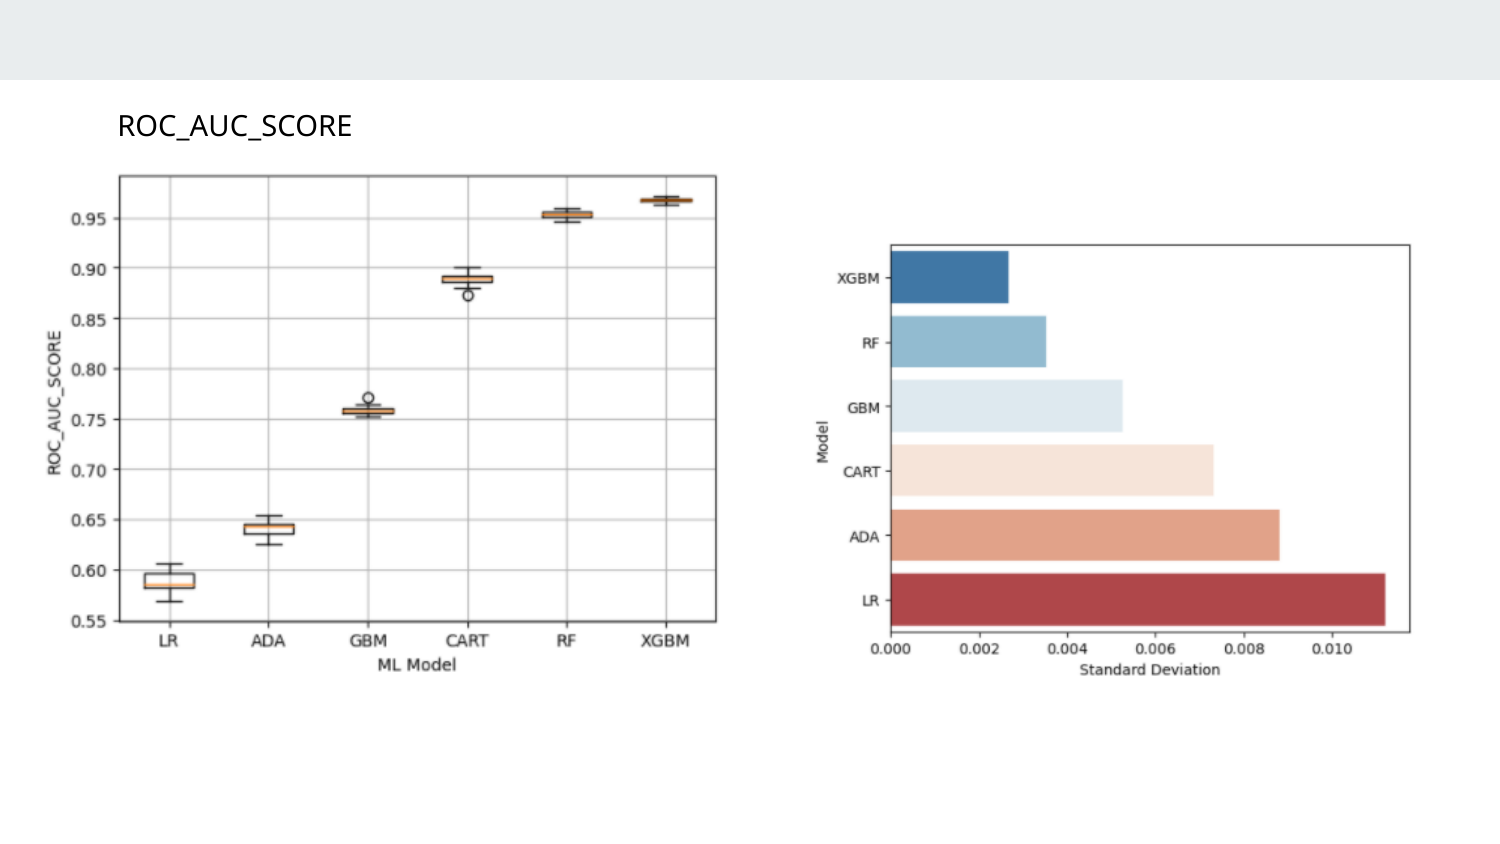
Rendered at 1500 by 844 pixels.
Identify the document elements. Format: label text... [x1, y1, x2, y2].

picture [14, 154, 751, 702]
text_box ROC_AUC_SCORE [102, 92, 1356, 158]
picture [784, 242, 1489, 702]
